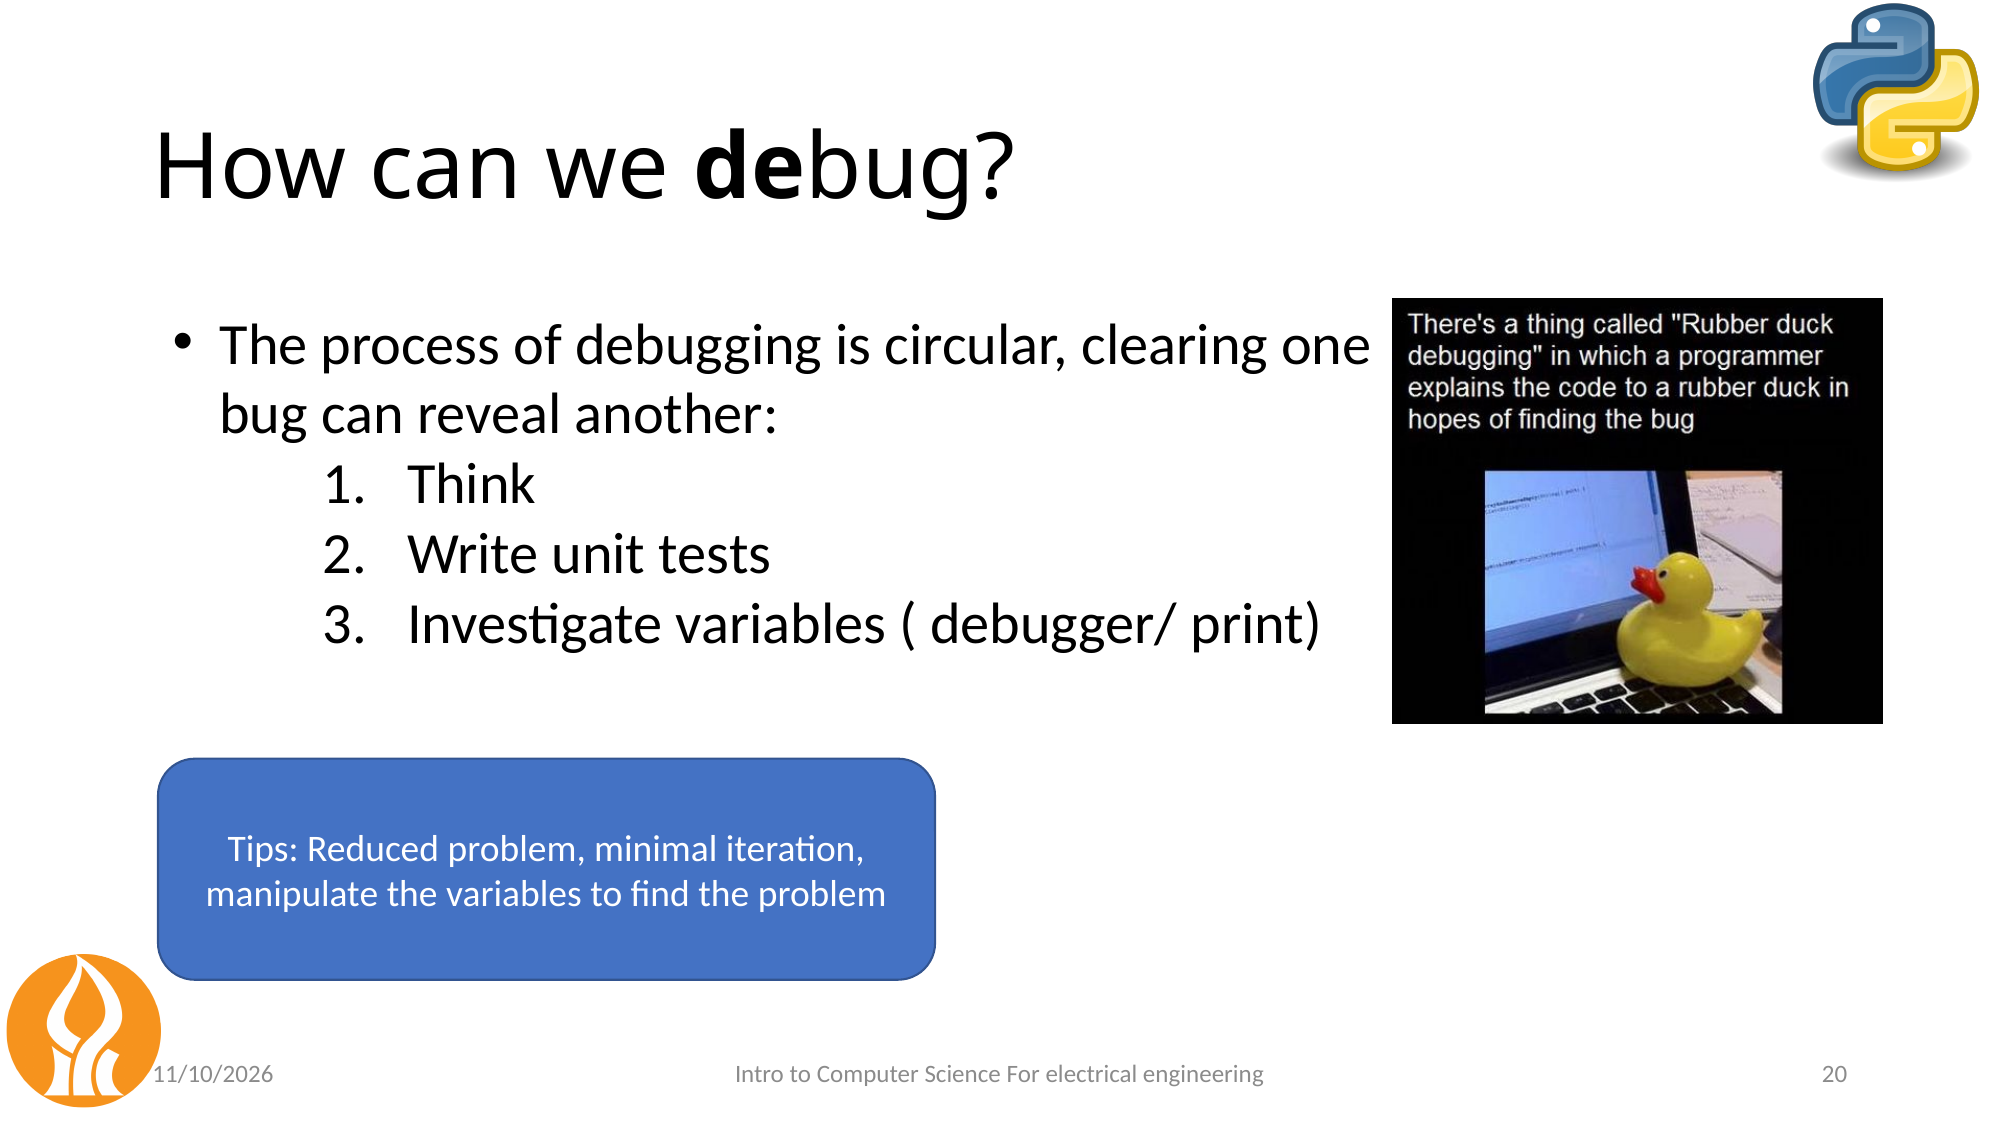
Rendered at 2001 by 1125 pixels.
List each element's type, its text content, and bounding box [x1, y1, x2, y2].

footer Intro to Computer Science For electrical engineering [662, 1042, 1338, 1103]
text_box The process of debugging is circular, clearing one bug can reveal another: Think Write unit tests Investigate variables ( debugger/ print) [157, 298, 1413, 733]
title How can we debug? [137, 59, 1863, 278]
slide_number 20 [1412, 1042, 1863, 1103]
picture [1, 948, 165, 1111]
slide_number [137, 1042, 588, 1103]
picture [1802, 0, 1990, 187]
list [1392, 298, 1883, 724]
text_box Tips: Reduced problem, minimal iteration, manipulate the variables to find the problem [156, 757, 937, 981]
